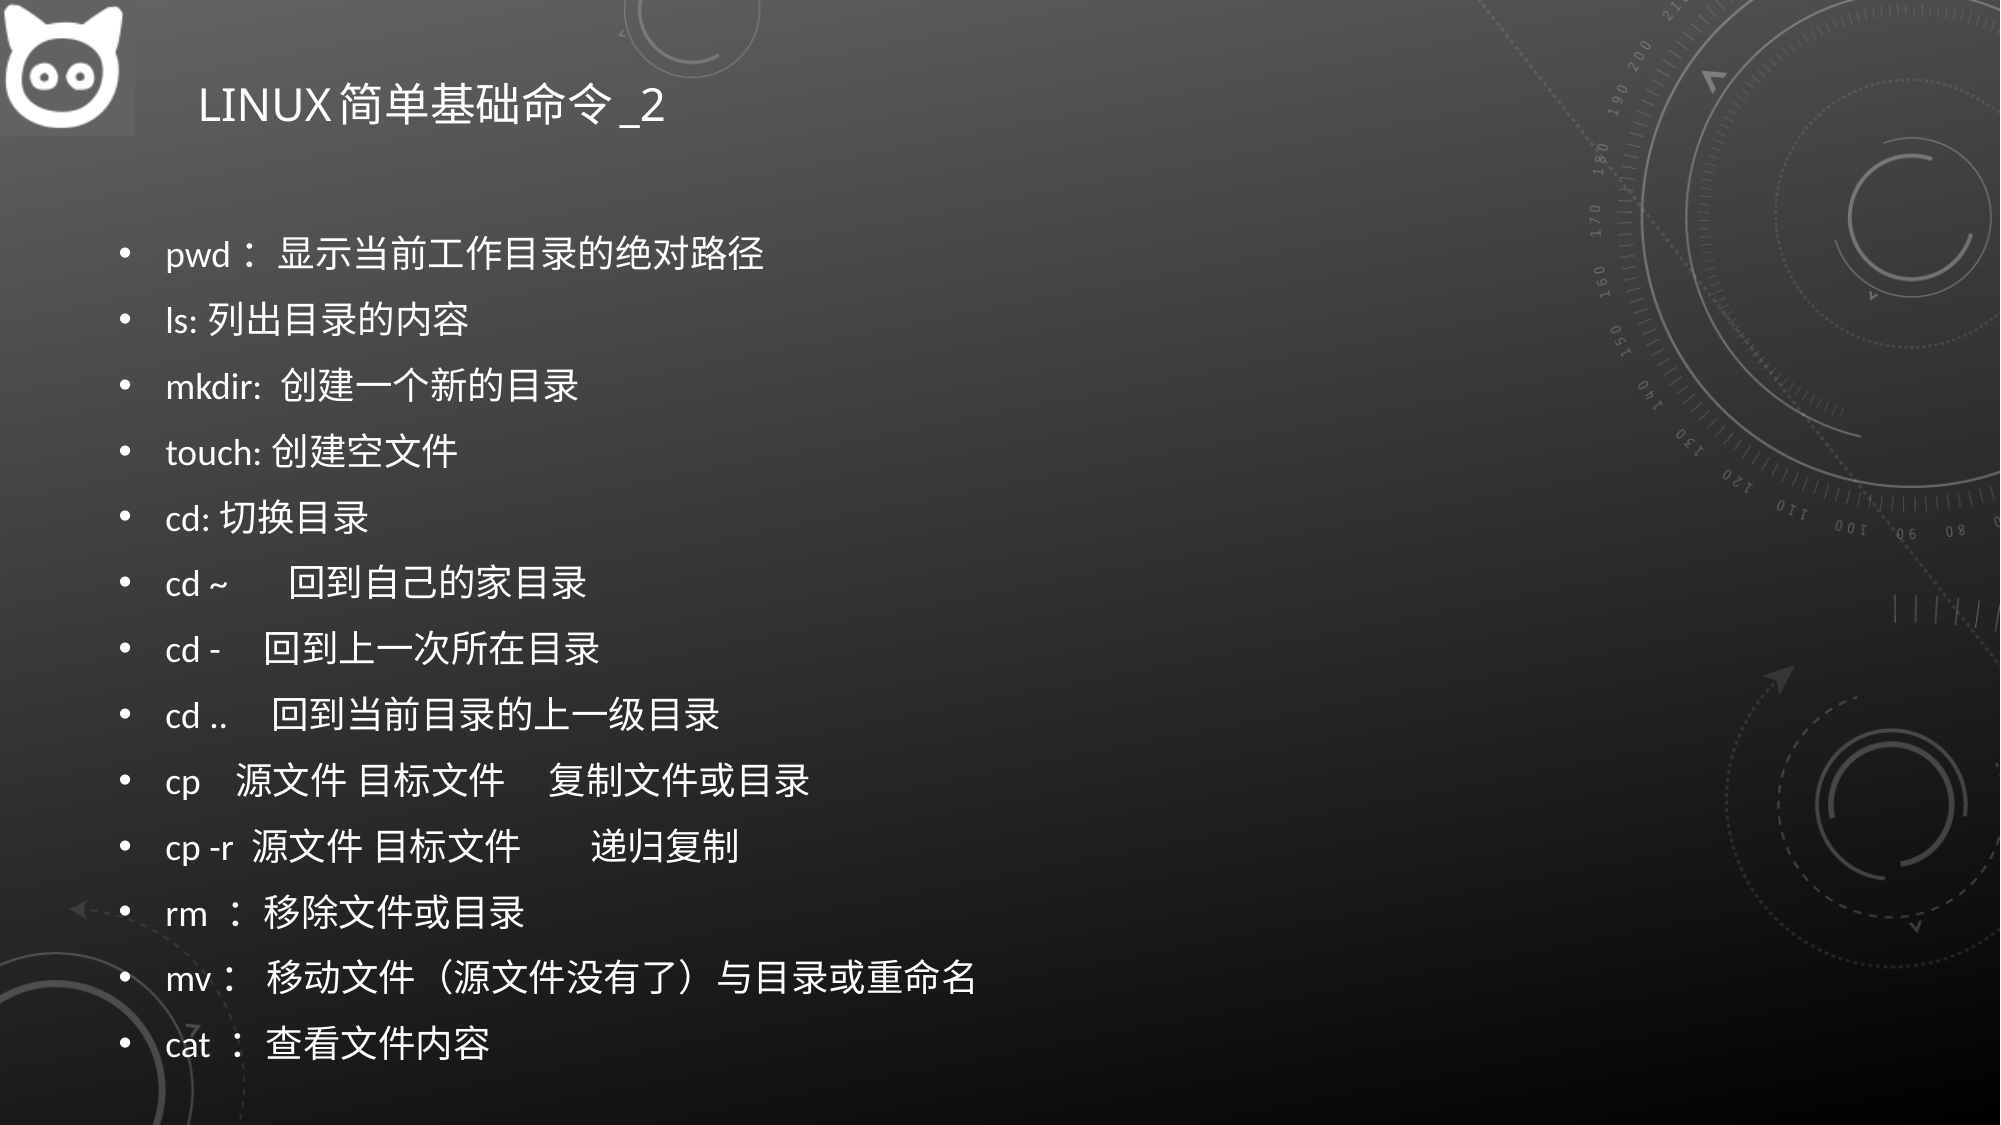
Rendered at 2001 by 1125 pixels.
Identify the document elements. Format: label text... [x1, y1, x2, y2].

list pwd：显示当前工作目录的绝对路径 ls:列出目录的内容 mkdir: 创建一个新的目录 touch:创建空文件 cd:切换目录 cd ~ 回到自己的家目录 cd - 回到上一次所在目录 cd .. 回到当前目录的上一级目录 cp 源文件 目标文件 复制文件或目录 cp -r 源文件 目标文件 递归复制 rm ：移除文件或目录 mv： 移动文件（源文件没有了）与目录或重命名 cat ：查看文件内容 [103, 222, 1923, 1100]
title Linux简单基础命令_2 [182, 68, 1845, 139]
picture [0, 0, 2000, 1125]
